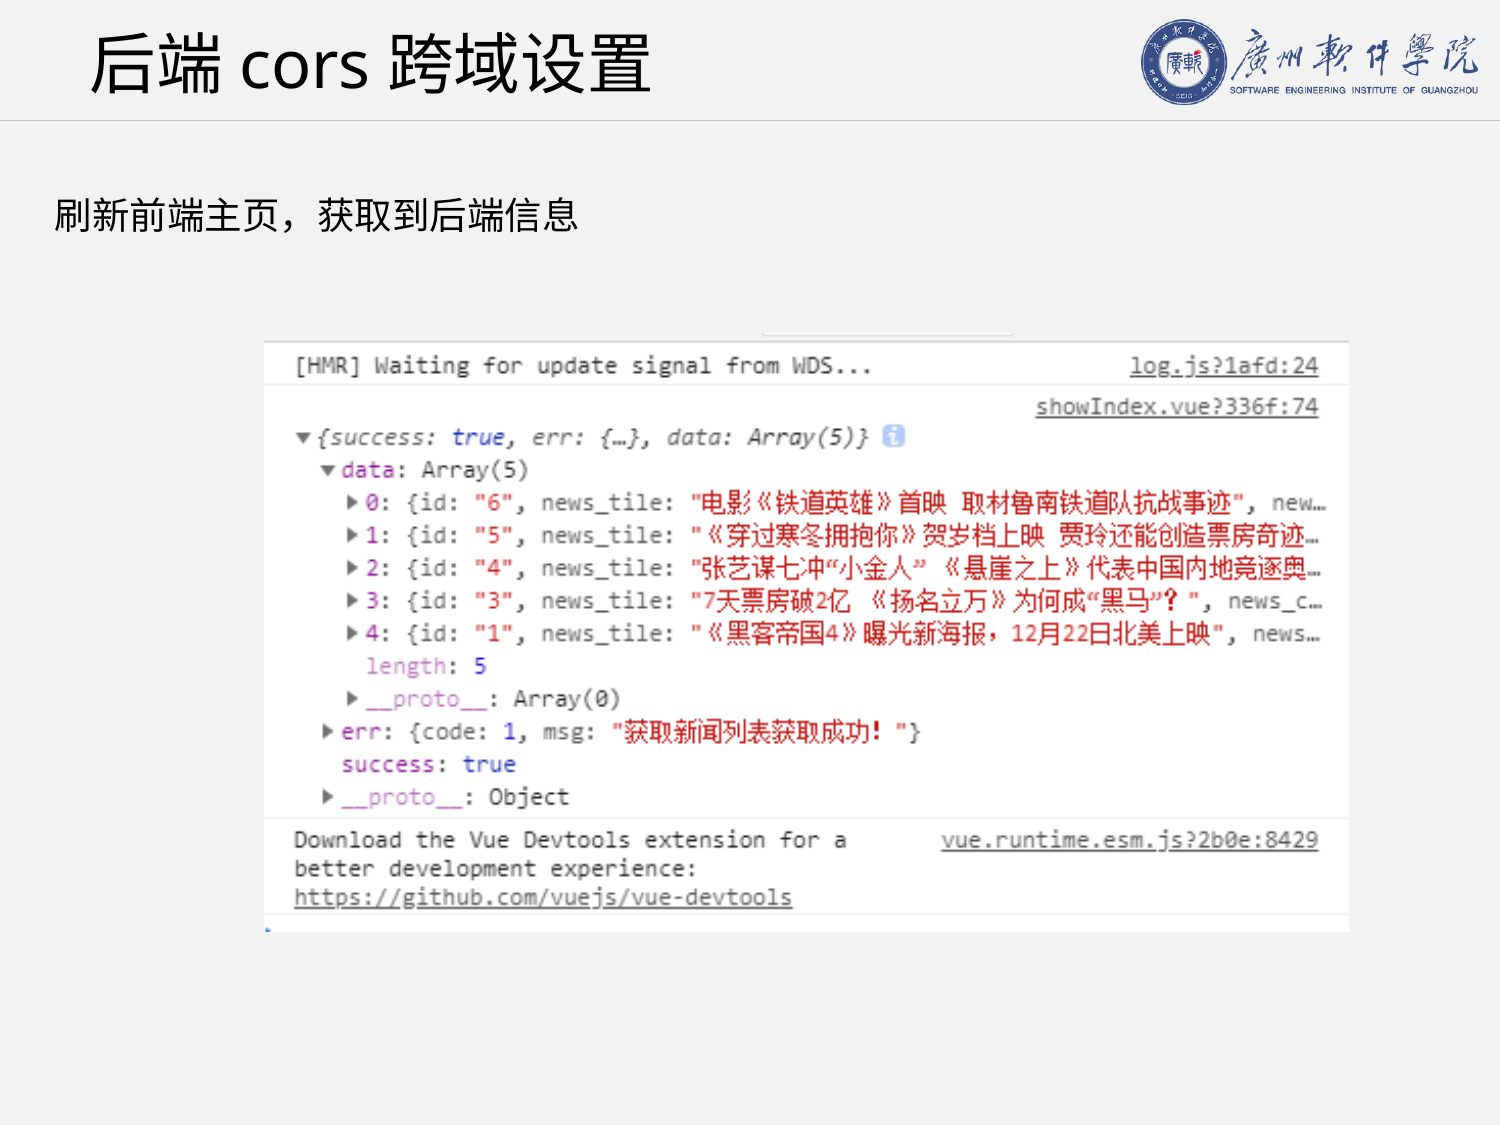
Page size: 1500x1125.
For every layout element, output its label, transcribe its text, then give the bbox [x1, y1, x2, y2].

title 后端cors跨域设置 [75, 23, 830, 117]
picture [264, 333, 1349, 932]
picture [1141, 19, 1478, 105]
text_box 刷新前端主页，获取到后端信息 [40, 184, 595, 245]
